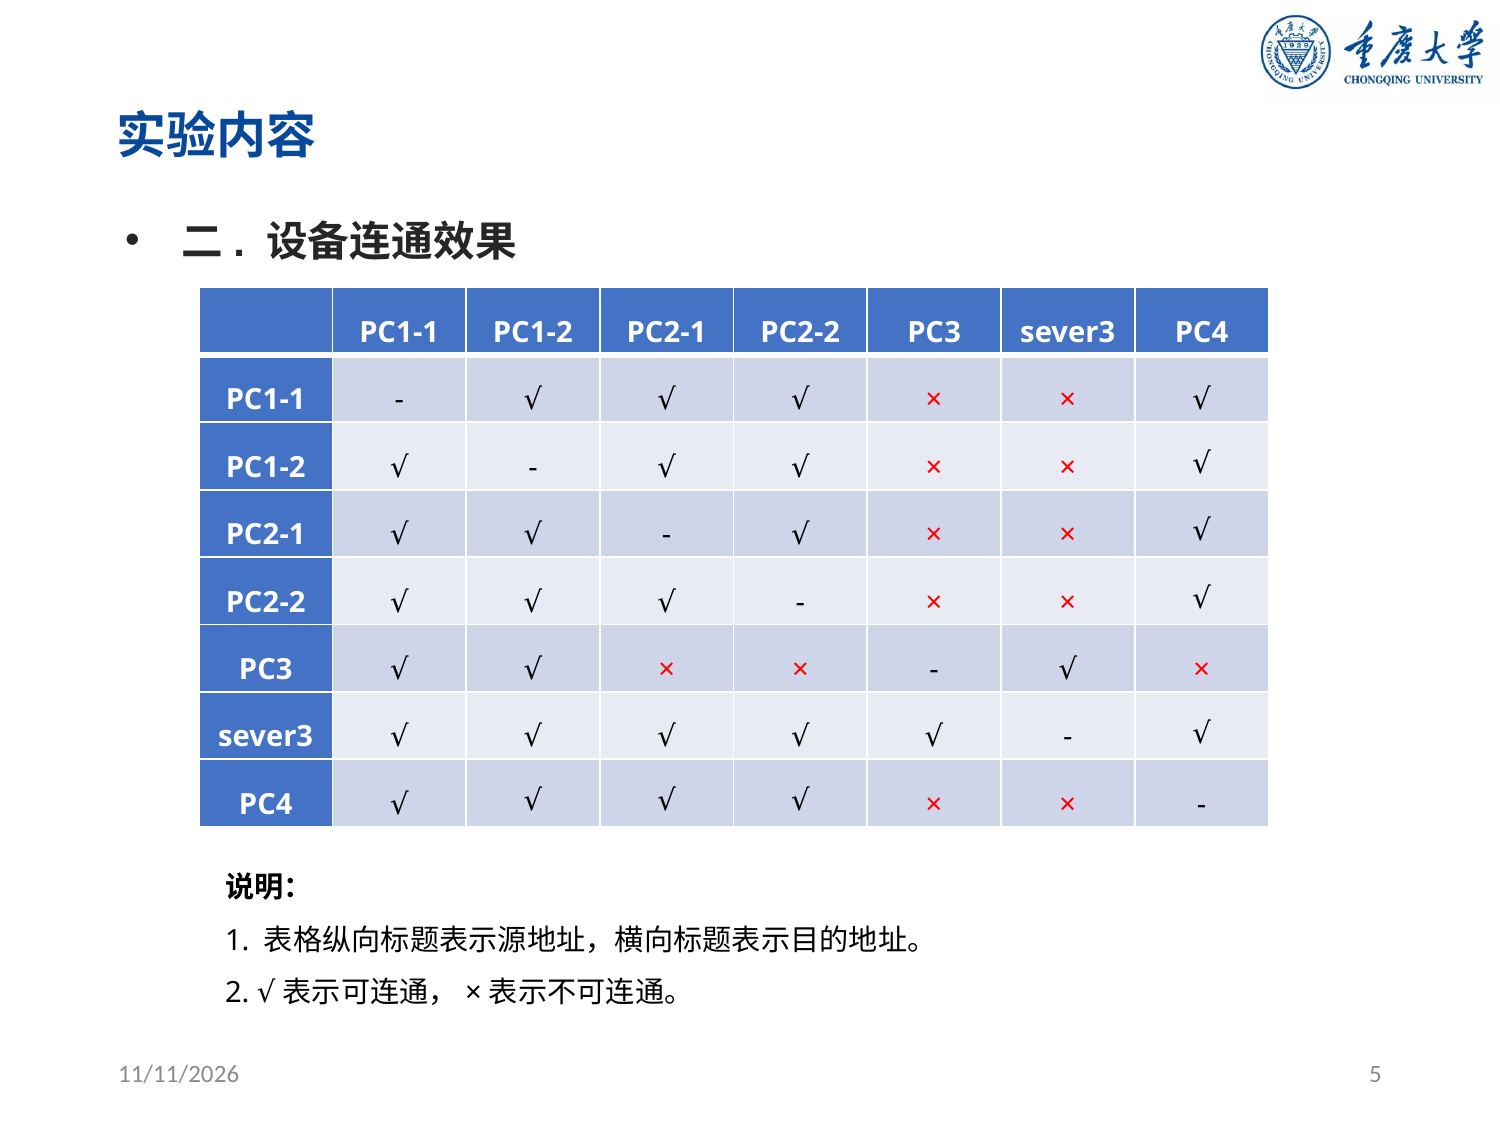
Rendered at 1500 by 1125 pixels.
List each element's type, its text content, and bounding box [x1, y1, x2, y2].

table_cell - [1136, 760, 1268, 826]
table_cell √ [333, 625, 465, 691]
table_header [200, 288, 332, 352]
table_cell - [734, 558, 866, 624]
table_cell × [1002, 358, 1134, 421]
table_cell √ [868, 693, 1000, 758]
table_header PC1-2 [467, 288, 599, 352]
table_header PC1-1 [333, 288, 465, 352]
table_cell × [868, 760, 1000, 826]
table_header PC3 [868, 288, 1000, 352]
table_cell √ [1136, 558, 1268, 624]
table_header PC2-2 [734, 288, 866, 352]
table_cell √ [1136, 693, 1268, 758]
table_cell √ [467, 625, 599, 691]
table_cell × [734, 625, 866, 691]
slide_number 5 [1059, 1042, 1397, 1103]
table_header PC2-1 [601, 288, 733, 352]
table_cell √ [601, 693, 733, 758]
table_cell √ [734, 491, 866, 556]
table_cell - [333, 358, 465, 421]
table_cell × [868, 423, 1000, 489]
table_cell PC4 [200, 760, 332, 826]
table_cell × [1002, 491, 1134, 556]
table_cell √ [1136, 423, 1268, 489]
table_cell - [601, 491, 733, 556]
table_cell × [868, 491, 1000, 556]
table_cell × [1002, 423, 1134, 489]
table_cell - [868, 625, 1000, 691]
table_cell √ [333, 693, 465, 758]
table_cell √ [467, 693, 599, 758]
table_cell √ [467, 491, 599, 556]
table_cell × [1002, 558, 1134, 624]
table_cell × [868, 558, 1000, 624]
table_cell √ [734, 760, 866, 826]
table_cell √ [601, 760, 733, 826]
table_cell × [1136, 625, 1268, 691]
table_cell sever3 [200, 693, 332, 758]
text_box 二. 设备连通效果 [110, 181, 1388, 272]
table_cell √ [467, 558, 599, 624]
table_cell √ [601, 358, 733, 421]
table_cell √ [734, 358, 866, 421]
table_cell √ [1136, 491, 1268, 556]
table_cell √ [467, 358, 599, 421]
text_box 实验内容 [101, 96, 1380, 171]
table_cell PC2-1 [200, 491, 332, 556]
table_cell PC1-2 [200, 423, 332, 489]
table_header PC4 [1136, 288, 1268, 352]
picture [1242, 0, 1500, 105]
table_cell √ [734, 693, 866, 758]
table_cell √ [333, 491, 465, 556]
table_header sever3 [1002, 288, 1134, 352]
table_cell √ [1136, 358, 1268, 421]
table_cell √ [601, 423, 733, 489]
table_cell √ [734, 423, 866, 489]
table_cell PC1-1 [200, 358, 332, 421]
text_box 说明： 1. 表格纵向标题表示源地址，横向标题表示目的地址。 2. √表示可连通，×表示不可连通。 [210, 843, 1243, 1016]
table_cell √ [467, 760, 599, 826]
table_cell √ [333, 558, 465, 624]
table_cell √ [333, 760, 465, 826]
table_cell PC3 [200, 625, 332, 691]
table_cell - [1002, 693, 1134, 758]
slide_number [103, 1042, 441, 1103]
table_cell × [868, 358, 1000, 421]
table_cell PC2-2 [200, 558, 332, 624]
table_cell - [467, 423, 599, 489]
table_cell √ [601, 558, 733, 624]
table_cell × [1002, 760, 1134, 826]
table_cell √ [1002, 625, 1134, 691]
table_cell √ [333, 423, 465, 489]
table_cell × [601, 625, 733, 691]
